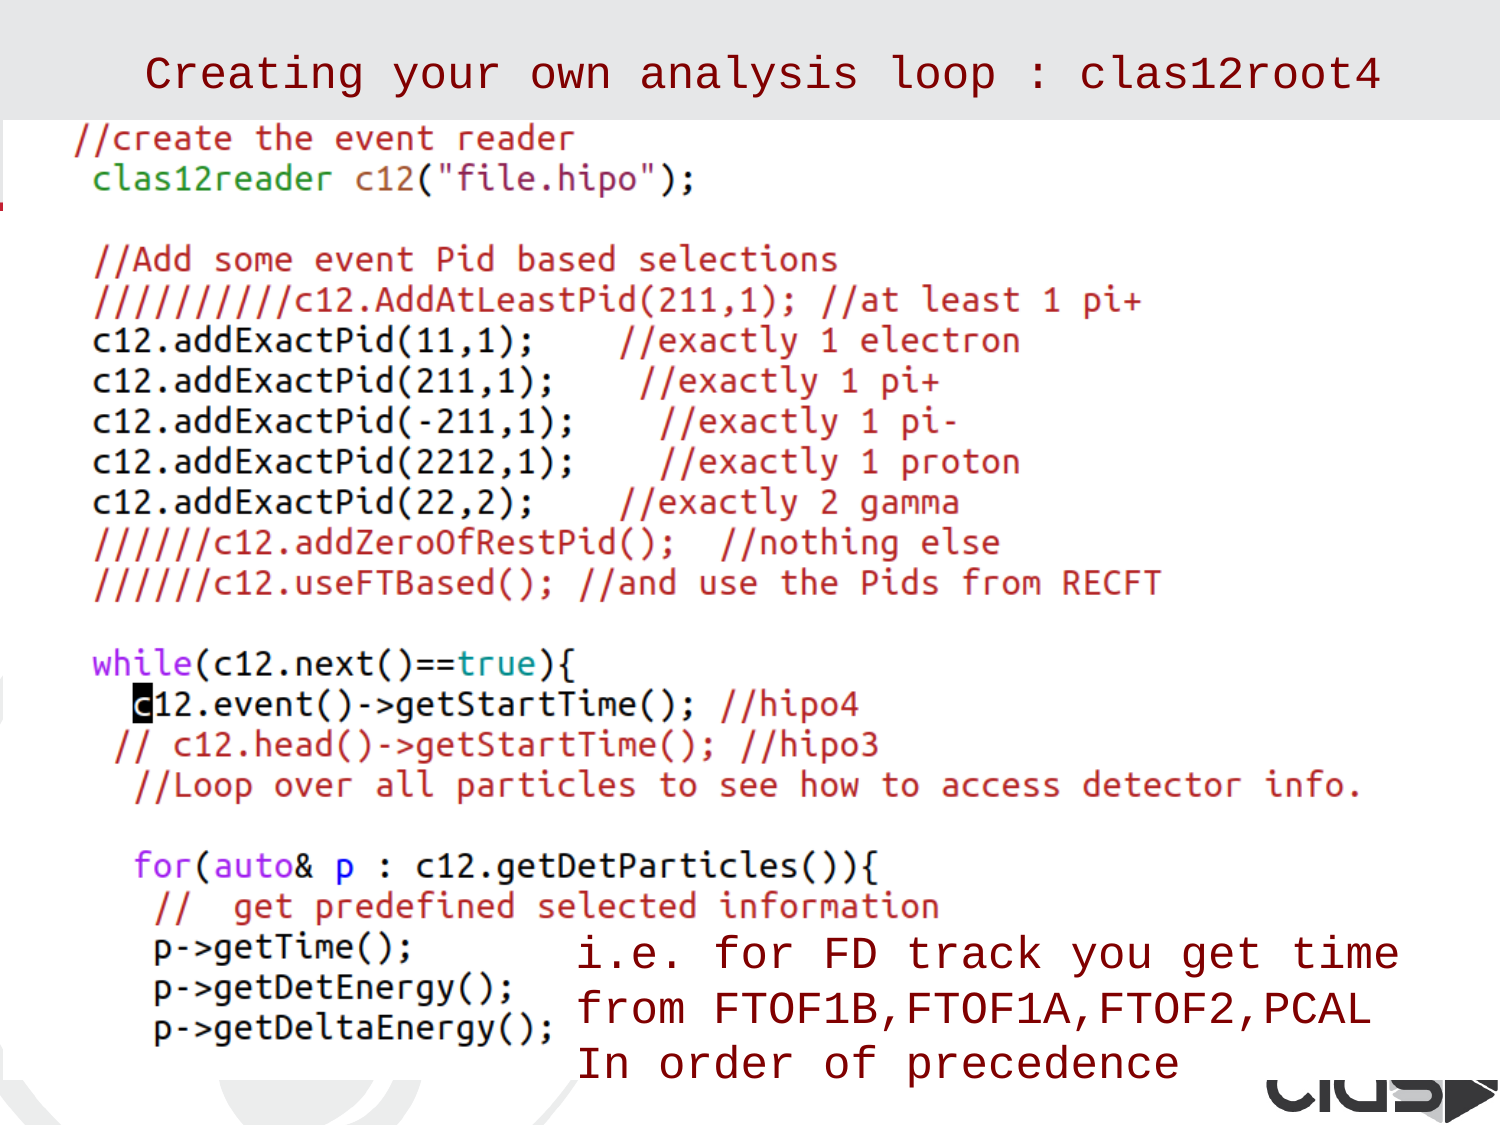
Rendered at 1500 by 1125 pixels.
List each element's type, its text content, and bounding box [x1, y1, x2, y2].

picture [0, 120, 1500, 1125]
text_box Creating your own analysis loop : clas12root4 [129, 35, 1398, 102]
